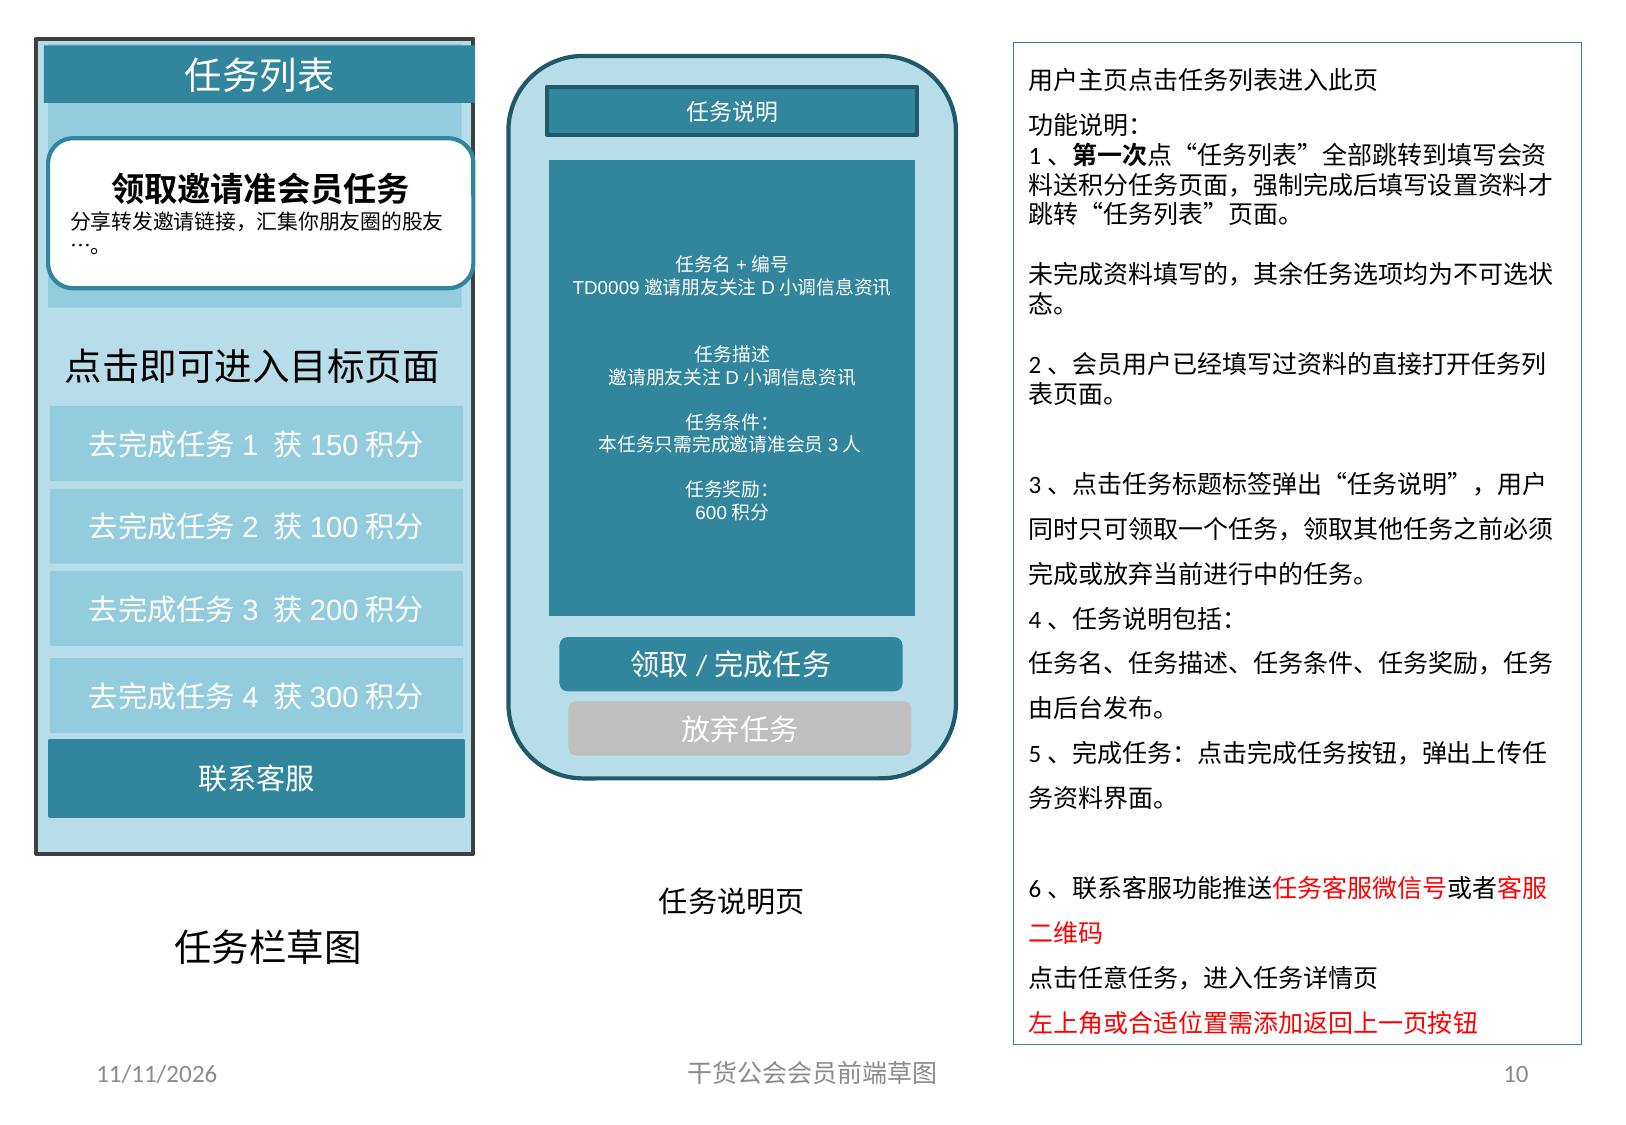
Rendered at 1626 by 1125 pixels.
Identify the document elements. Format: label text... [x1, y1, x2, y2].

footer 干货公会会员前端草图 [555, 1042, 1070, 1103]
text_box 任务栏草图 [140, 916, 396, 977]
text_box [35, 38, 476, 854]
text_box 用户主页点击任务列表进入此页 功能说明： 1、第一次点“任务列表”全部跳转到填写会资料送积分任务页面，强制完成后填写设置资料才跳转“任务列表”页面。 未完成资料填写的，其余任务选项均为不可选状态。 2、会员用户已经填写过资料的直接打开任务列表页面。 3、点击任务标题标签弹出“任务说明”，用户同时只可领取一个任务，领取其他任务之前必须完成或放弃当前进行中的任务。 4、任务说明包括： 任务名、任务描述、任务条件、任务奖励，任务由后台发布。 5、完成任务：点击完成任务按钮，弹出上传任务资料界面。 6、联系客服功能推送任务客服微信号或者客服二维码 点击任意任务，进入任务详情页 左上角或合适位置需添加返回上一页按钮 [1013, 42, 1582, 1045]
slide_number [81, 1042, 461, 1103]
slide_number 10 [1164, 1042, 1544, 1103]
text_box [508, 55, 957, 945]
